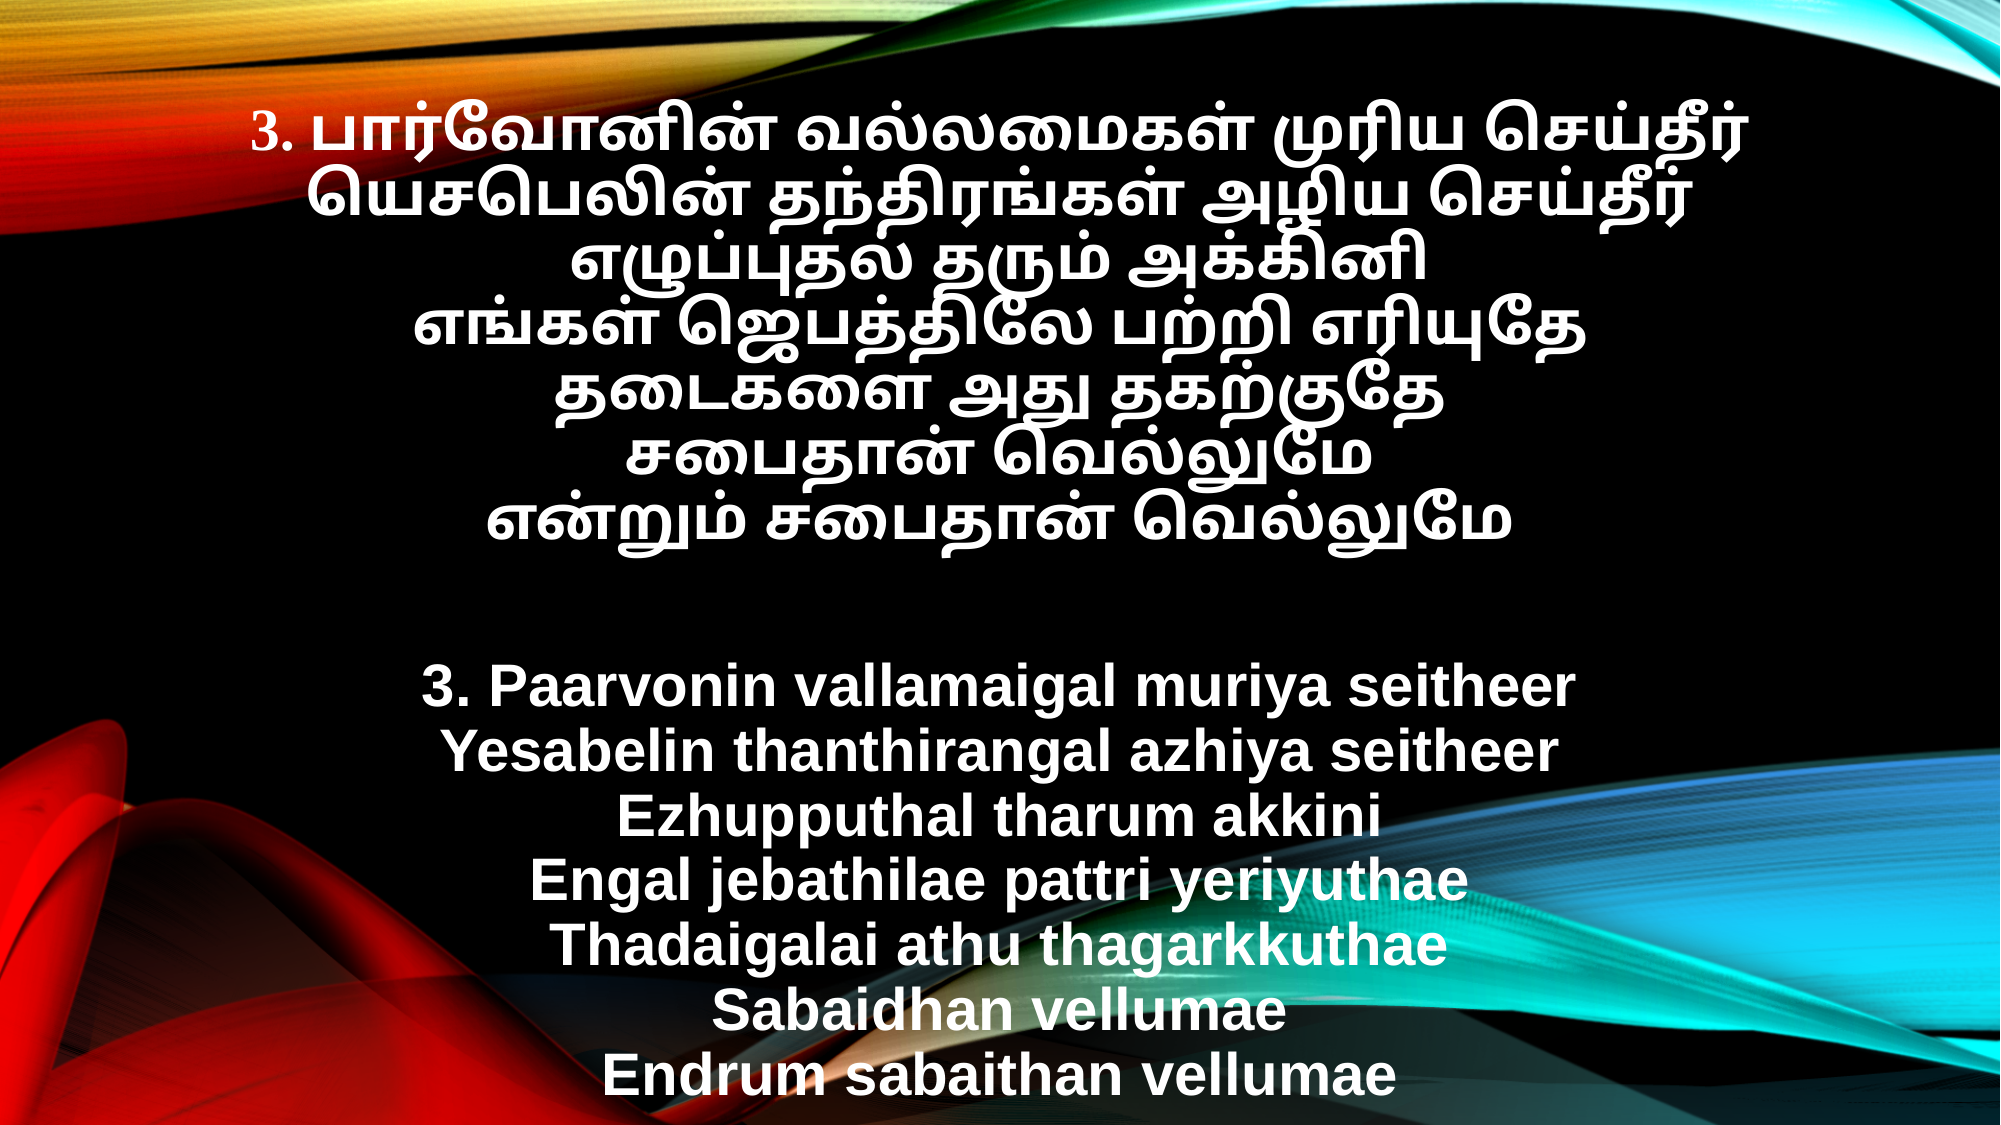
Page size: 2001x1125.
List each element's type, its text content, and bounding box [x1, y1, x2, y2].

subtitle 3. பார்வோனின் வல்லமைகள் முரிய செய்தீர் யெசபெலின் தந்திரங்கள் அழிய செய்தீர் எழுப்புதல் தரும் அக்கினி எங்கள் ஜெபத்திலே பற்றி எரியுதே தடைகளை அது தகற்குதே சபைதான் வெல்லுமே என்றும் சபைதான் வெல்லுமே 3. Paarvonin vallamaigal muriya seitheer Yesabelin thanthirangal azhiya seitheer Ezhupputhal tharum akkini Engal jebathilae pattri yeriyuthae Thadaigalai athu thagarkkuthae Sabaidhan vellumae Endrum sabaithan vellumae [0, 0, 2000, 1125]
